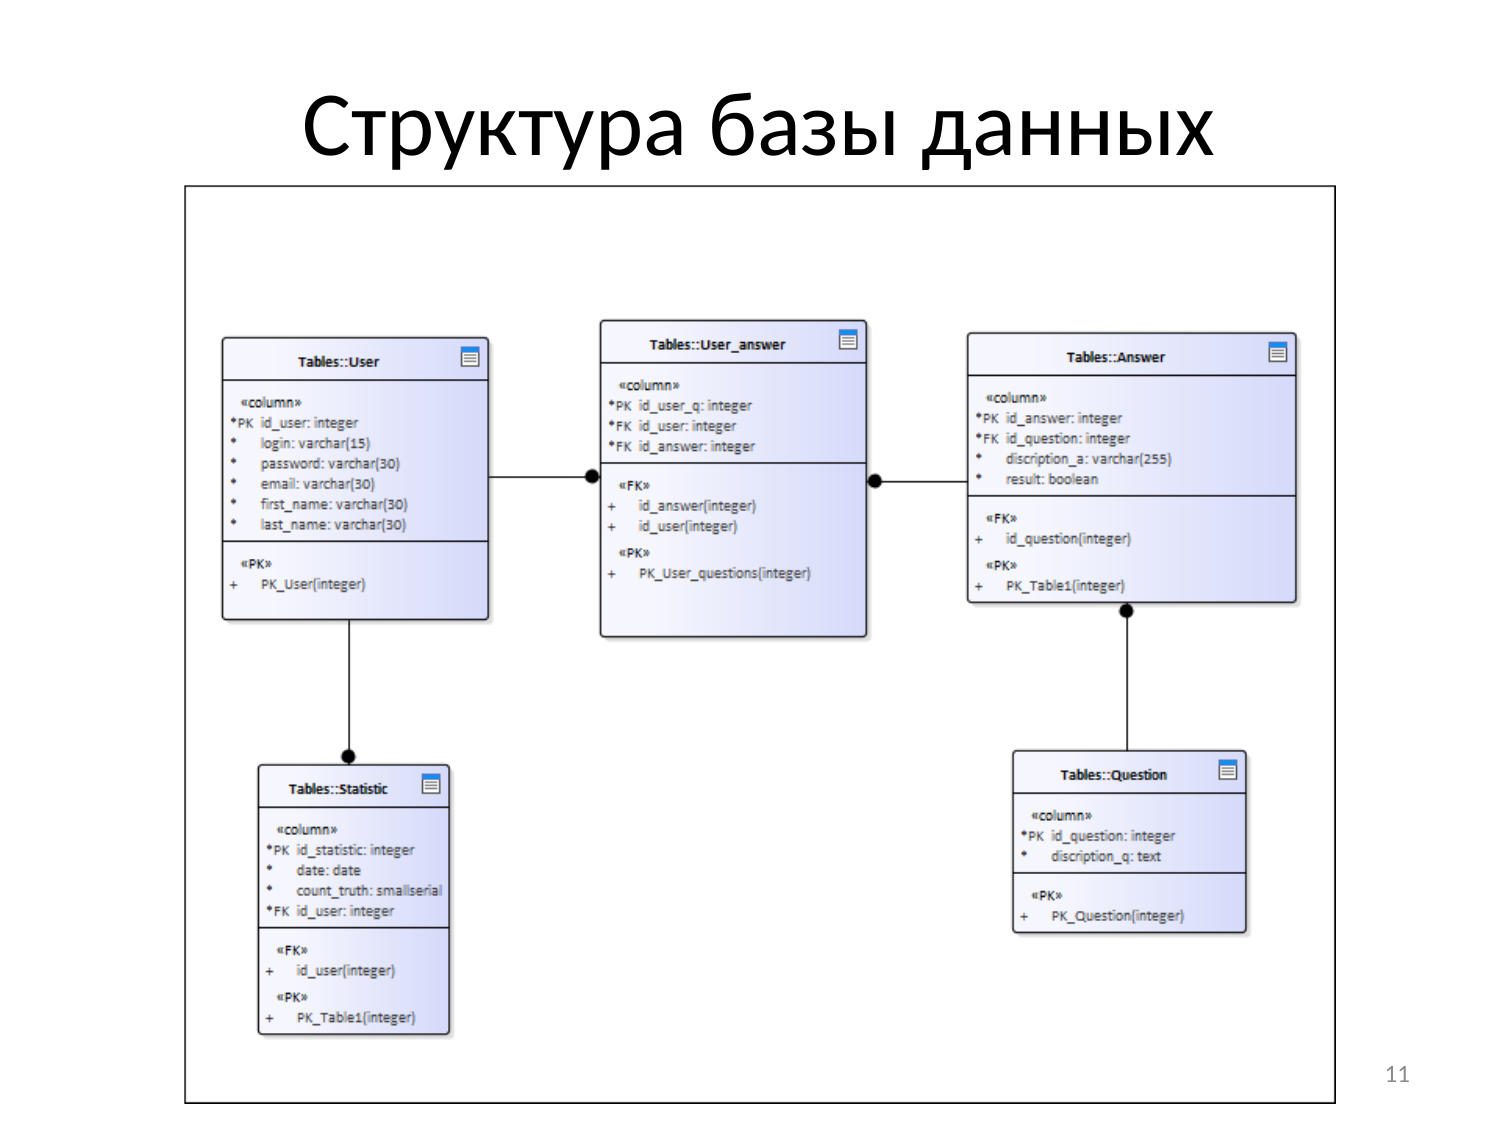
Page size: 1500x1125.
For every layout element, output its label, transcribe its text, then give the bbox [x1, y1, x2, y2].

picture [182, 184, 1337, 1104]
title Структура базы данных [84, 24, 1435, 213]
slide_number 11 [1340, 1042, 1425, 1103]
